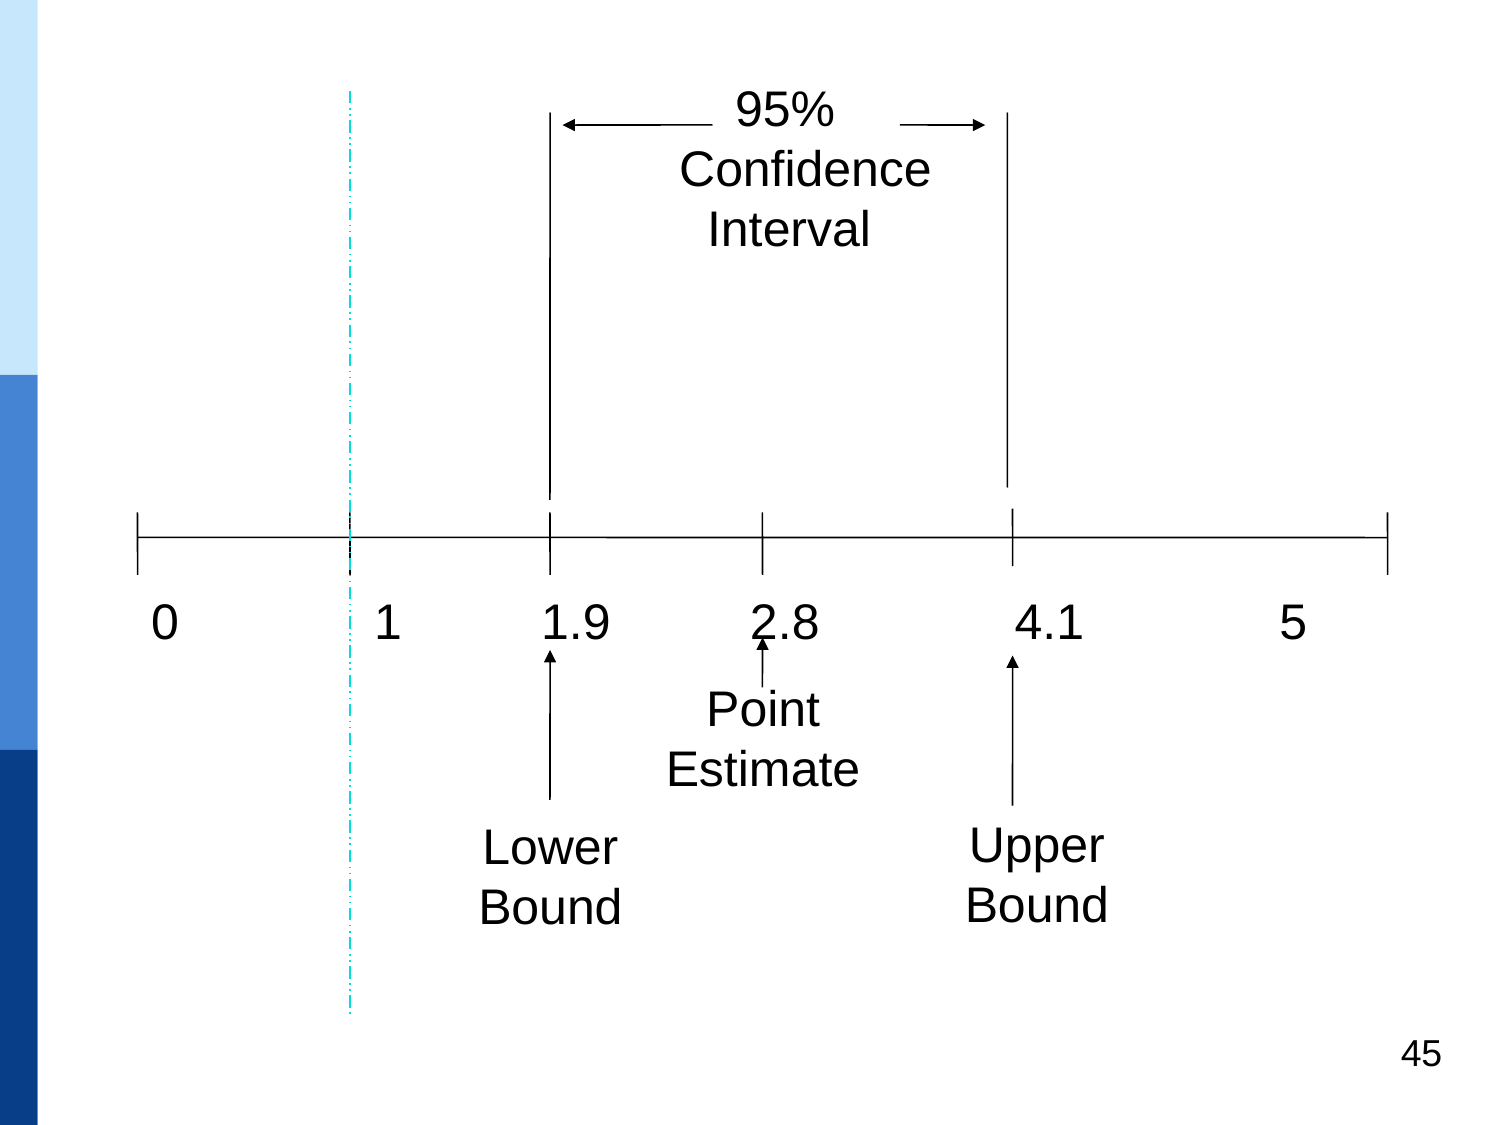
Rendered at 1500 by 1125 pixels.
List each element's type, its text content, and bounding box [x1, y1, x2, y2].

text_box [543, 649, 557, 800]
text_box [899, 118, 986, 132]
text_box 0 1 1.9 2.8 4.1 5 [354, 581, 1326, 657]
text_box [756, 637, 769, 688]
slide_number 45 [1107, 1021, 1458, 1082]
text_box Upper Bound [949, 805, 1124, 941]
text_box [1006, 655, 1019, 806]
text_box [562, 118, 713, 132]
text_box 95% Confidence Interval [664, 69, 947, 264]
text_box Point Estimate [651, 669, 876, 804]
text_box Lower Bound [463, 806, 638, 942]
text_box 0 1 1.9 2.8 4.1 5 [136, 581, 345, 657]
